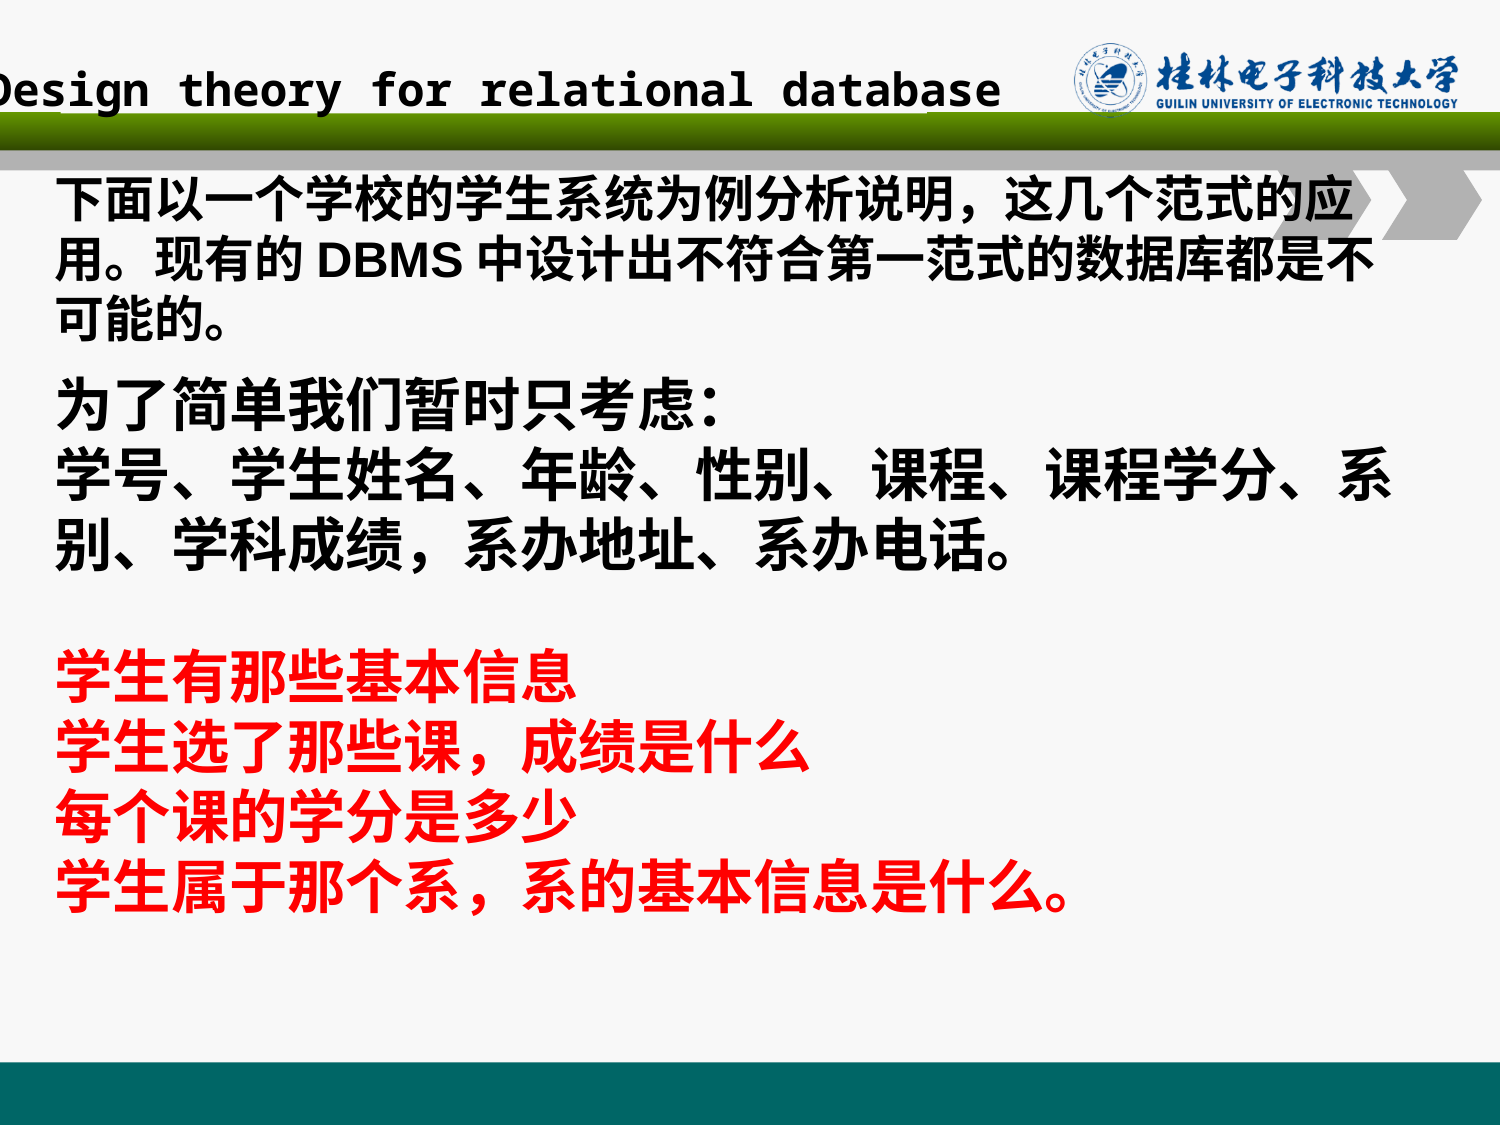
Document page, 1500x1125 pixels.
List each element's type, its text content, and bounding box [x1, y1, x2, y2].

text_box 为了简单我们暂时只考虑： 学号、学生姓名、年龄、性别、课程、课程学分、系别、学科成绩，系办地址、系办电话。 [41, 361, 1418, 633]
picture [1073, 42, 1460, 120]
text_box 学生有那些基本信息 学生选了那些课，成绩是什么 每个课的学分是多少 学生属于那个系，系的基本信息是什么。 [41, 633, 1418, 997]
text_box Design theory for relational database [60, 62, 927, 114]
text_box 下面以一个学校的学生系统为例分析说明，这几个范式的应用。现有的DBMS中设计出不符合第一范式的数据库都是不可能的。 [41, 160, 1418, 355]
text_box [53, 243, 1471, 367]
